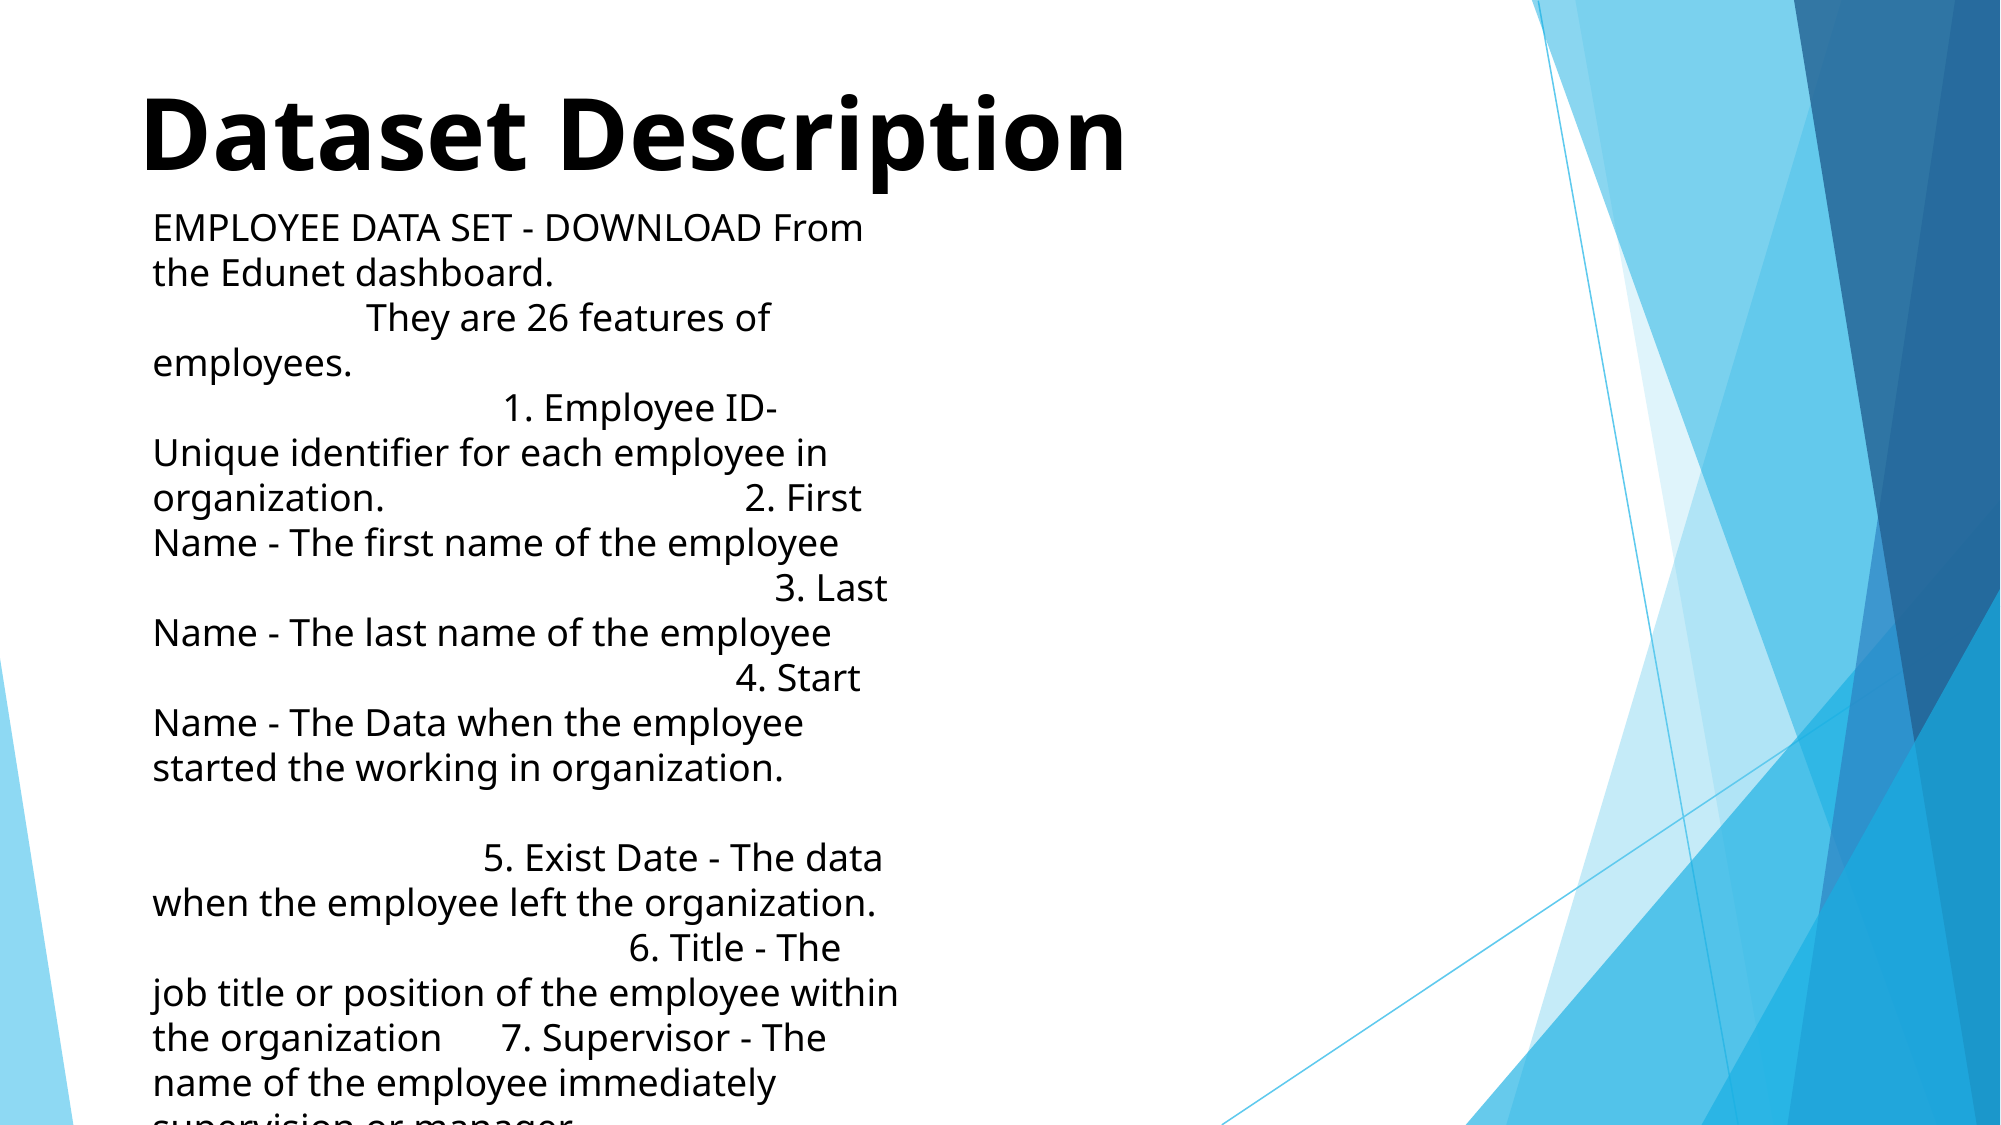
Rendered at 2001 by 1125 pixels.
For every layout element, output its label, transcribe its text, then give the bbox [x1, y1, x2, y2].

text_box EMPLOYEE DATA SET - DOWNLOAD From the Edunet dashboard. They are 26 features of employees. 1. Employee ID- Unique identifier for each employee in organization. 2. First Name - The first name of the employee 3. Last Name - The last name of the employee 4. Start Name - The Data when the employee started the working in organization. 5. Exist Date - The data when the employee left the organization. 6. Title - The job title or position of the employee within the organization 7. Supervisor - The name of the employee immediately supervision or manager. 8. Email - The email address associated with employee communication within the organization. 9. Business unit - The specific business unit or department to which employee belongs. [137, 196, 919, 1125]
title Dataset Description [123, 62, 1877, 189]
